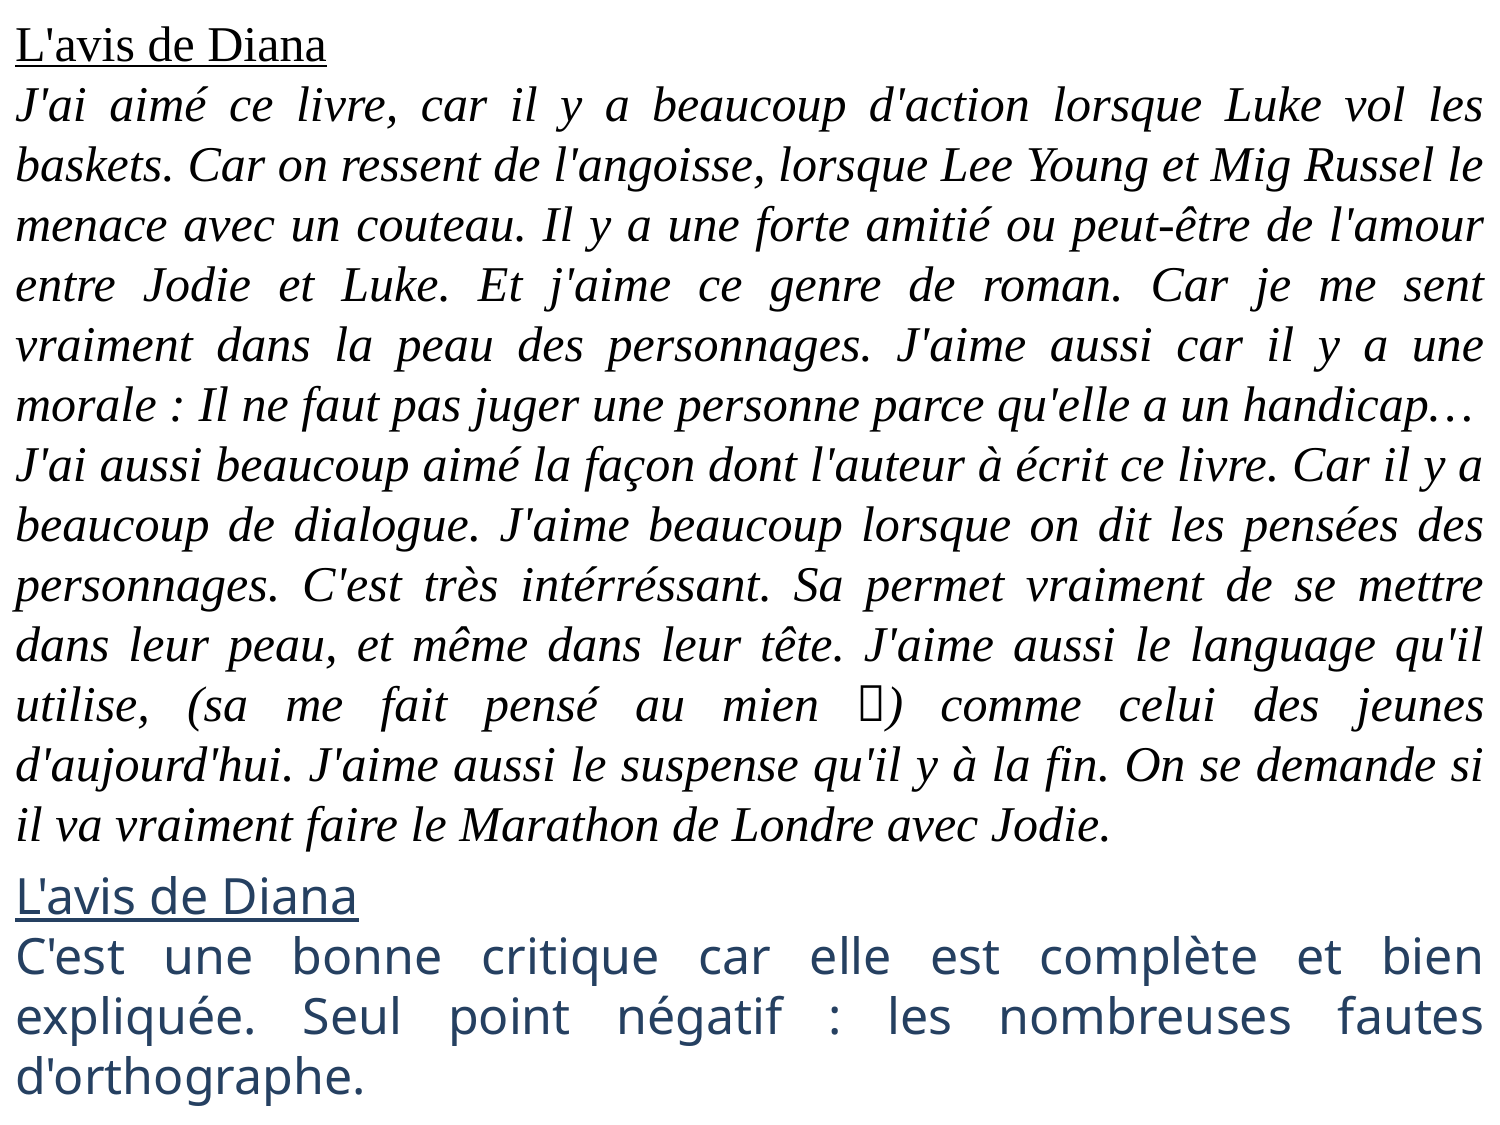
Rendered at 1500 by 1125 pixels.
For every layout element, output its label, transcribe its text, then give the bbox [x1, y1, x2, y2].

text_box L'avis de Diana J'ai aimé ce livre, car il y a beaucoup d'action lorsque Luke vol les baskets. Car on ressent de l'angoisse, lorsque Lee Young et Mig Russel le menace avec un couteau. Il y a une forte amitié ou peut-être de l'amour entre Jodie et Luke. Et j'aime ce genre de roman. Car je me sent vraiment dans la peau des personnages. J'aime aussi car il y a une morale : Il ne faut pas juger une personne parce qu'elle a un handicap… J'ai aussi beaucoup aimé la façon dont l'auteur à écrit ce livre. Car il y a beaucoup de dialogue. J'aime beaucoup lorsque on dit les pensées des personnages. C'est très intérréssant. Sa permet vraiment de se mettre dans leur peau, et même dans leur tête. J'aime aussi le language qu'il utilise, (sa me fait pensé au mien ) comme celui des jeunes d'aujourd'hui. J'aime aussi le suspense qu'il y à la fin. On se demande si il va vraiment faire le Marathon de Londre avec Jodie. [0, 4, 1500, 856]
text_box L'avis de Diana C'est une bonne critique car elle est complète et bien expliquée. Seul point négatif : les nombreuses fautes d'orthographe. [0, 856, 1500, 1112]
